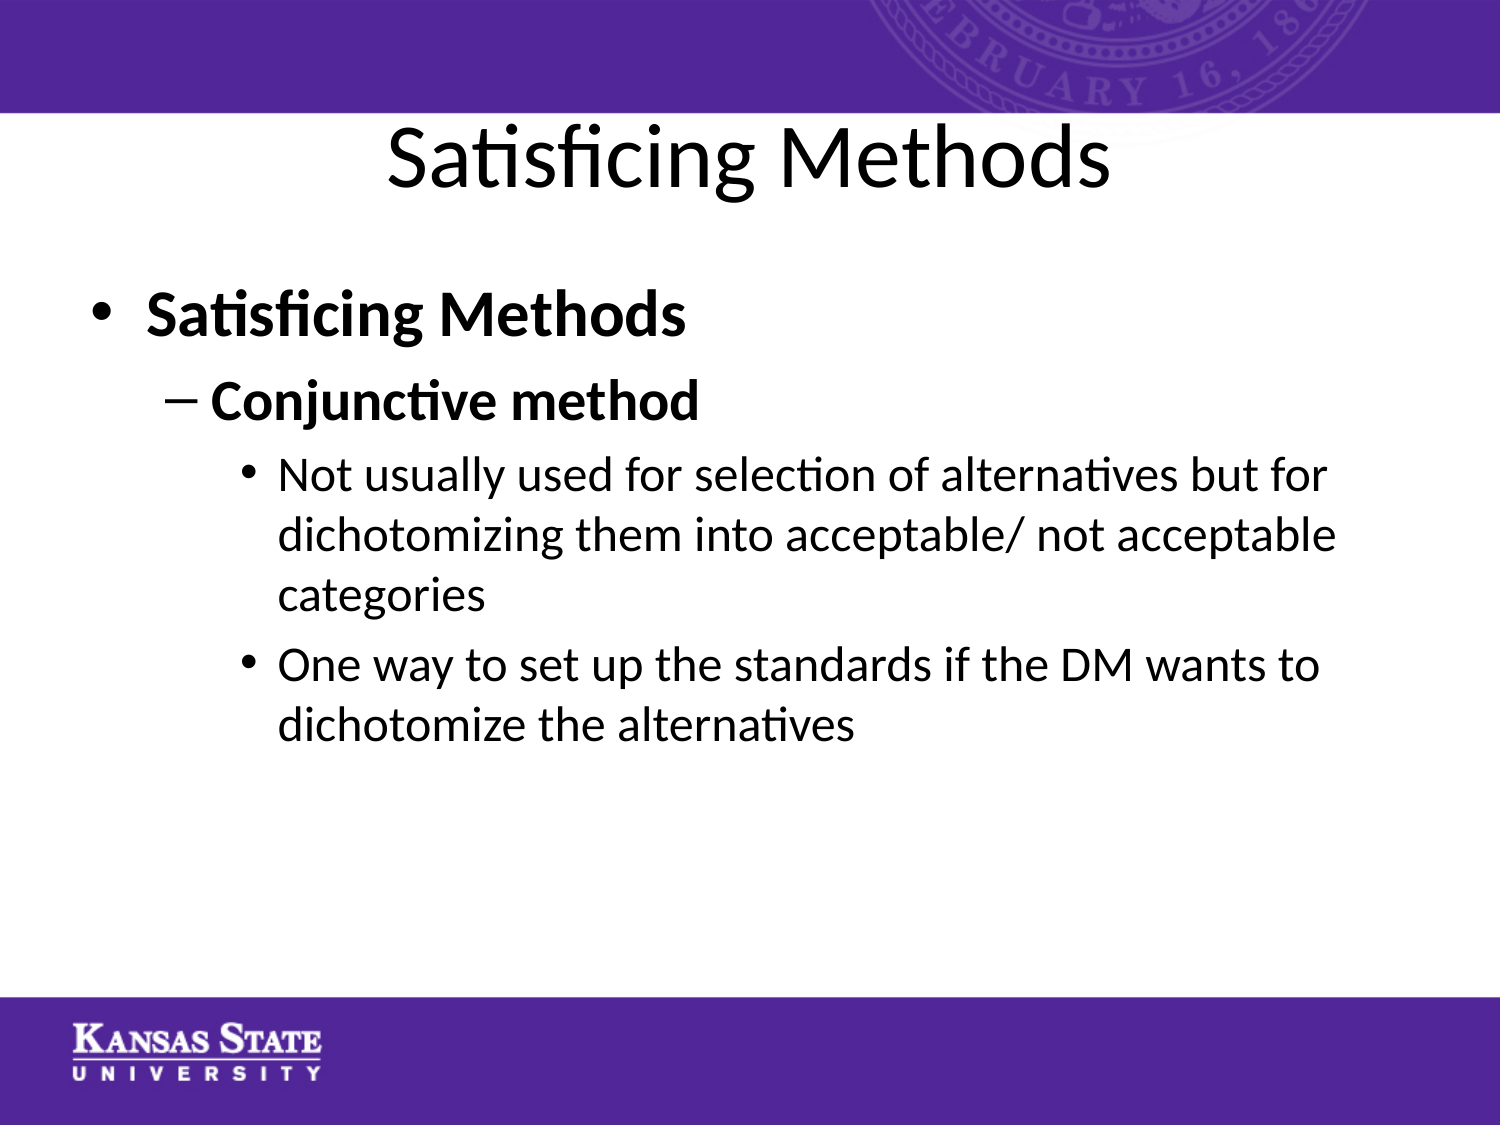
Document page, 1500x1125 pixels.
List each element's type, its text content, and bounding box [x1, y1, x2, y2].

title Satisficing Methods [75, 57, 1425, 245]
list Satisficing Methods Conjunctive method Not usually used for selection of alternatives but for dichotomizing them into acceptable/ not acceptable categories One way to set up the standards if the DM wants to dichotomize the alternatives [75, 262, 1425, 1005]
picture [0, 0, 1500, 1125]
